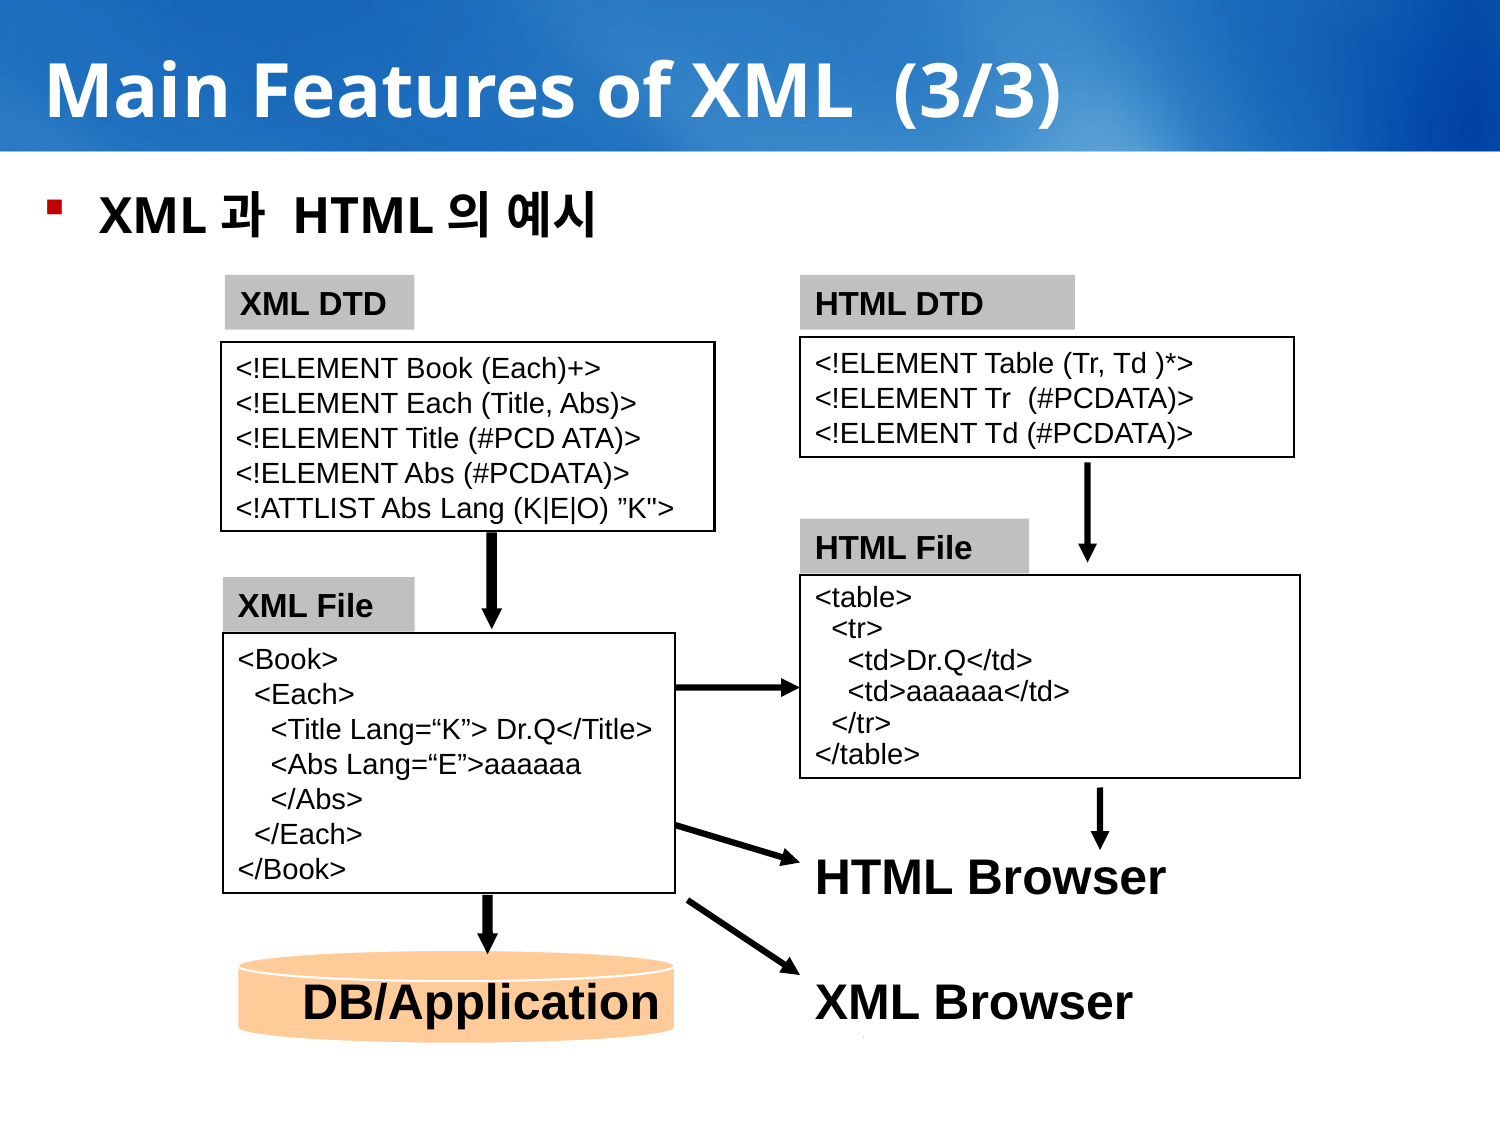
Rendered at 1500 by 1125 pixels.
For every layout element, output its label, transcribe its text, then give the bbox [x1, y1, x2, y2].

text_box <!ELEMENT Table (Tr, Td )*> <!ELEMENT Tr (#PCDATA)> <!ELEMENT Td (#PCDATA)> [800, 337, 1294, 458]
text_box <table> <tr> <td>Dr.Q</td> <td>aaaaaa</td> </tr> </table> [800, 574, 1300, 779]
text_box [674, 681, 800, 694]
text_box [1081, 462, 1094, 563]
text_box [487, 537, 496, 630]
text_box [483, 899, 492, 955]
text_box XML DTD [224, 274, 415, 330]
text_box [674, 824, 800, 865]
text_box HTML DTD [800, 274, 1075, 330]
text_box [687, 899, 800, 976]
list XML과 HTML의 예시 [28, 175, 1472, 1067]
text_box <!ELEMENT Book (Each)+> <!ELEMENT Each (Title, Abs)> <!ELEMENT Title (#PCD ATA)> <!ELEMENT Abs (#PCDATA)> <!ATTLIST Abs Lang (K|E|O) ”K"> [220, 341, 715, 532]
text_box XML File [222, 577, 415, 632]
text_box HTML Browser [799, 837, 1263, 913]
title Main Features of XML (3/3) [28, 23, 1472, 153]
text_box XML Browser [799, 962, 1263, 1038]
picture [0, 0, 1500, 1125]
text_box [237, 949, 670, 1044]
text_box <Book> <Each> <Title Lang=“K”> Dr.Q</Title> <Abs Lang=“E”>aaaaaa </Abs> </Each> </Book> [222, 633, 675, 893]
text_box HTML File [800, 518, 1030, 574]
text_box [1093, 787, 1107, 850]
text_box DB/Application [287, 962, 725, 1038]
